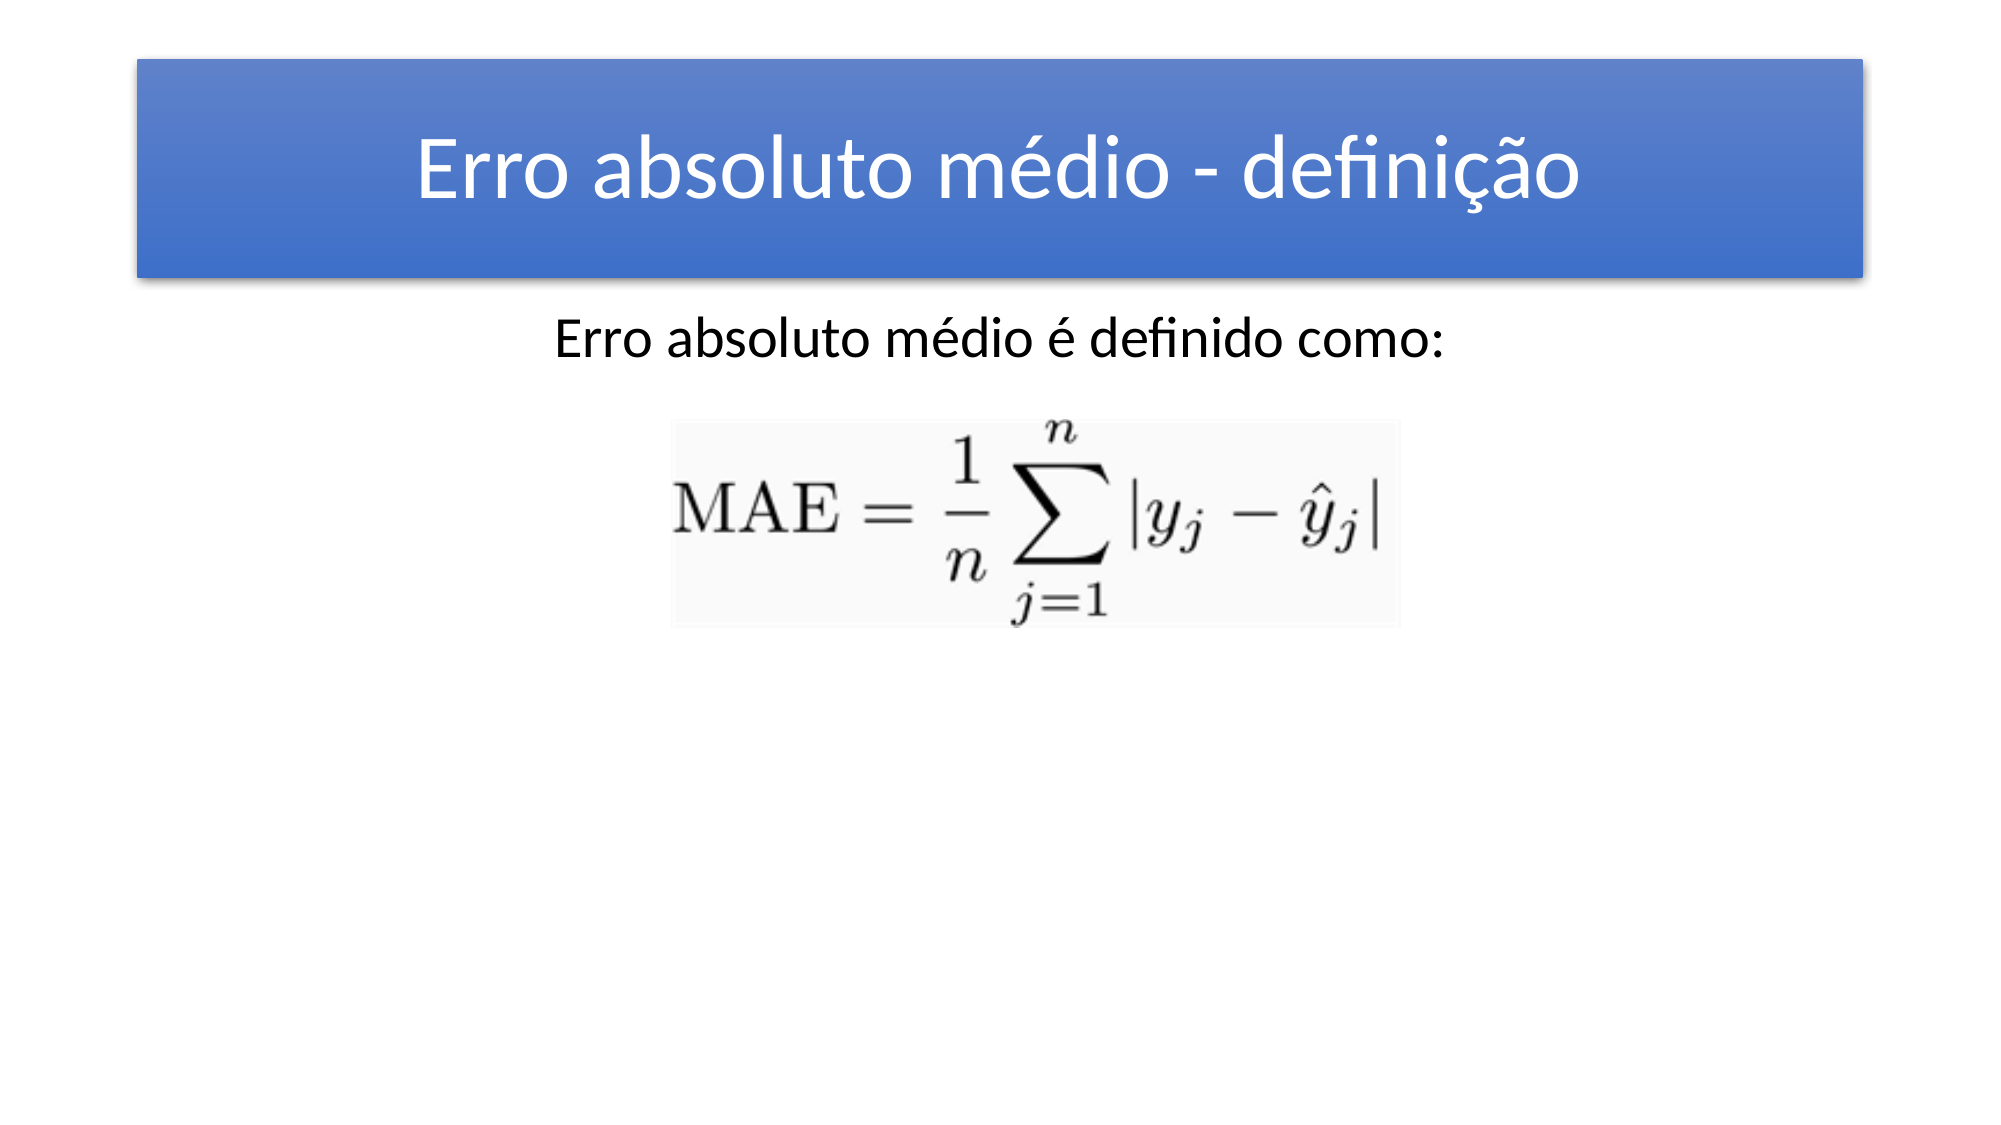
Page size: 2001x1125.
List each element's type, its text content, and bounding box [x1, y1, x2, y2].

title Erro absoluto médio - definição [137, 59, 1863, 278]
list Erro absoluto médio é definido como: [137, 299, 1863, 1014]
picture [671, 419, 1401, 628]
